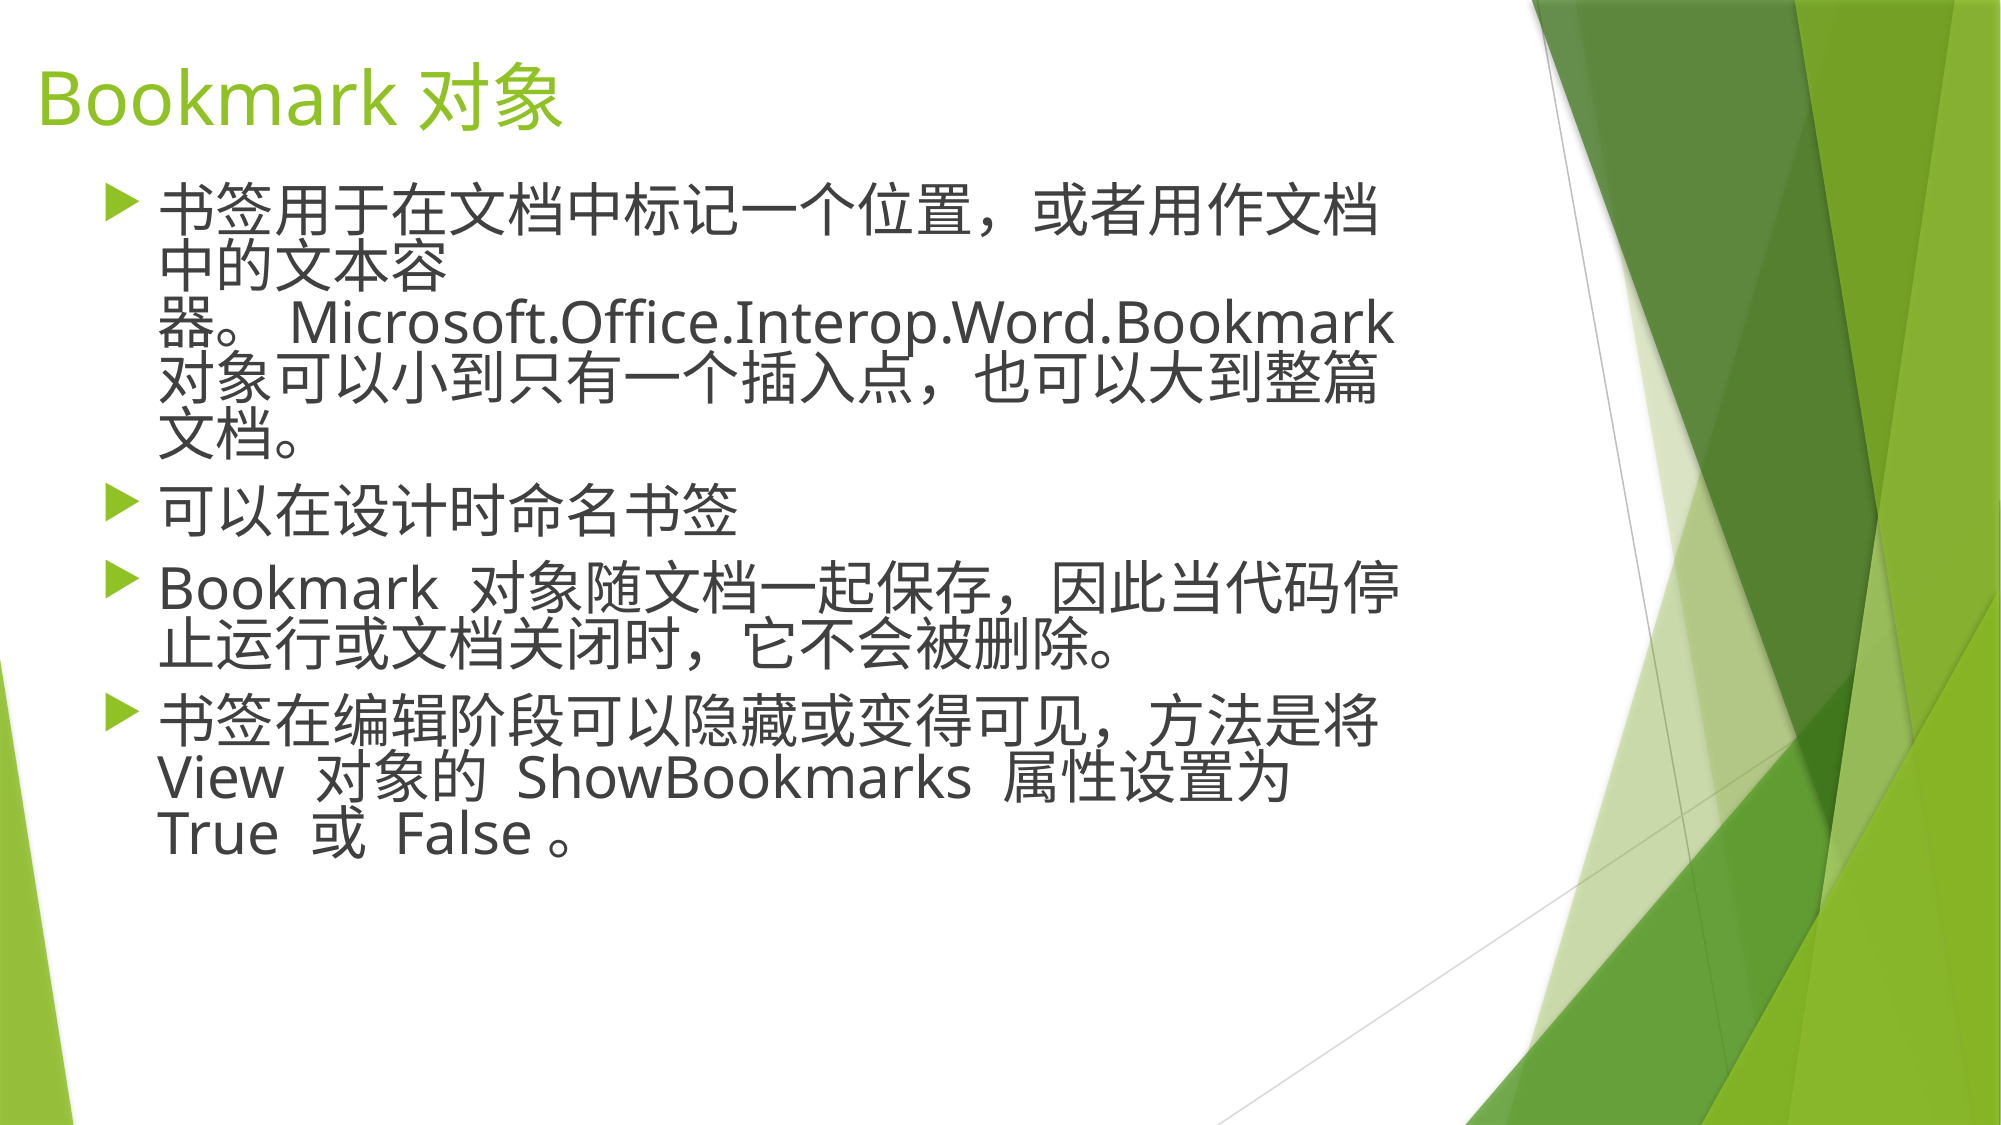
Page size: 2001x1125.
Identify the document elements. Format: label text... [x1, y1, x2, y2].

title Bookmark对象 [20, 43, 598, 180]
list 书签用于在文档中标记一个位置，或者用作文档中的文本容器。Microsoft.Office.Interop.Word.Bookmark 对象可以小到只有一个插入点，也可以大到整篇文档。 可以在设计时命名书签 Bookmark 对象随文档一起保存，因此当代码停止运行或文档关闭时，它不会被删除。 书签在编辑阶段可以隐藏或变得可见，方法是将 View 对象的 ShowBookmarks 属性设置为 True 或 False。 [86, 179, 1441, 889]
